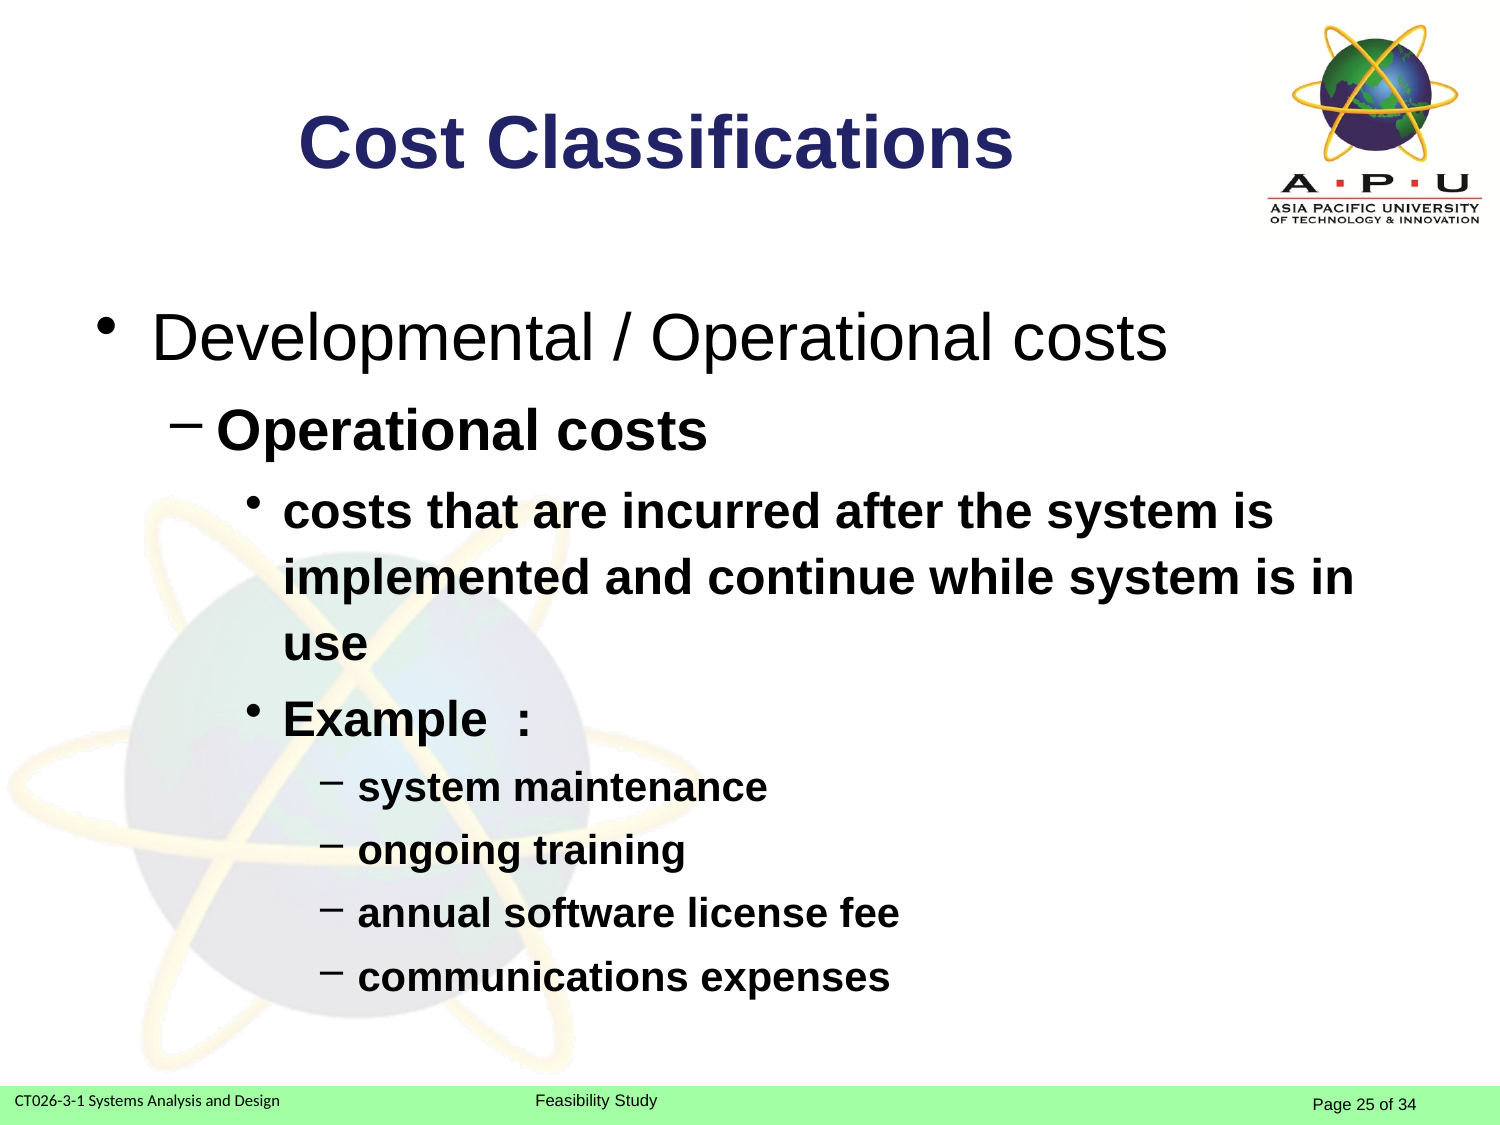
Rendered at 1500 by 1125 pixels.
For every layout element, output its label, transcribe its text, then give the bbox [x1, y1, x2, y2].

picture [1251, 0, 1500, 249]
list Developmental / Operational costs Operational costs costs that are incurred after the system is implemented and continue while system is in use Example : system maintenance ongoing training annual software license fee communications expenses [79, 278, 1430, 1021]
title Cost Classifications [79, 45, 1235, 233]
